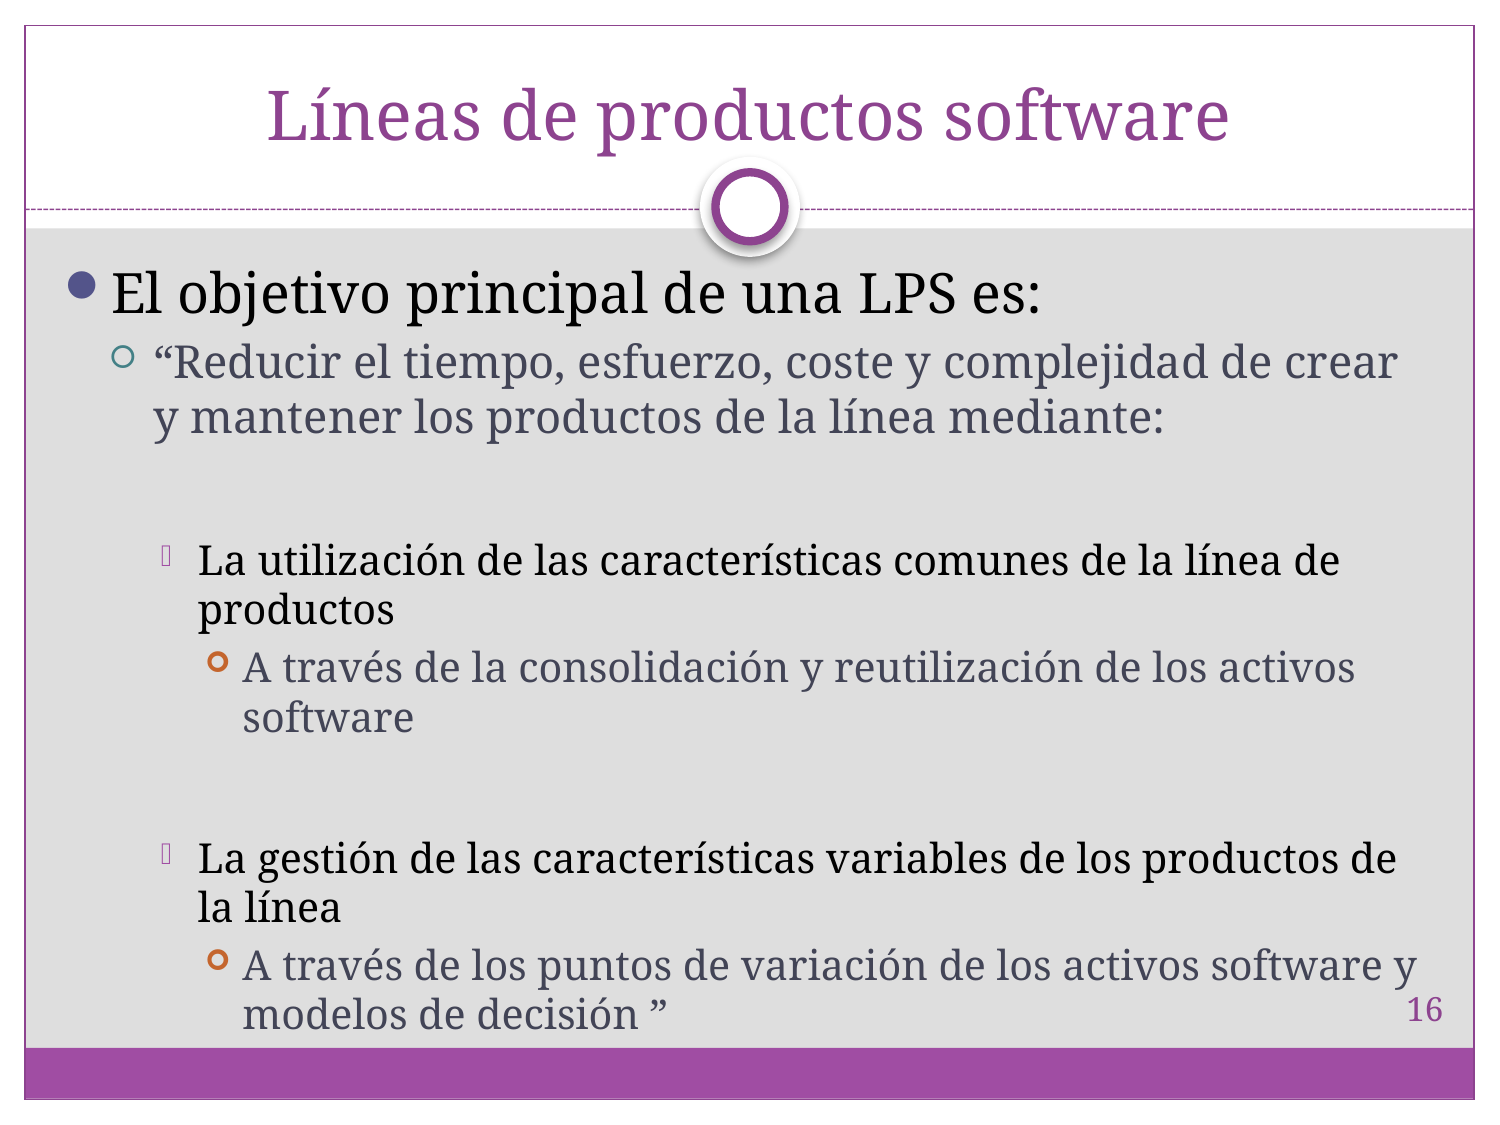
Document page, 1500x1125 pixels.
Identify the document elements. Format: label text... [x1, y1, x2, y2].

title Líneas de productos software [49, 37, 1450, 162]
slide_number 16 [1387, 975, 1463, 1048]
list El objetivo principal de una LPS es: “Reducir el tiempo, esfuerzo, coste y complejidad de crear y mantener los productos de la línea mediante: La utilización de las características comunes de la línea de productos A través de la consolidación y reutilización de los activos software La gestión de las características variables de los productos de la línea A través de los puntos de variación de los activos software y modelos de decisión ” [49, 250, 1445, 1050]
